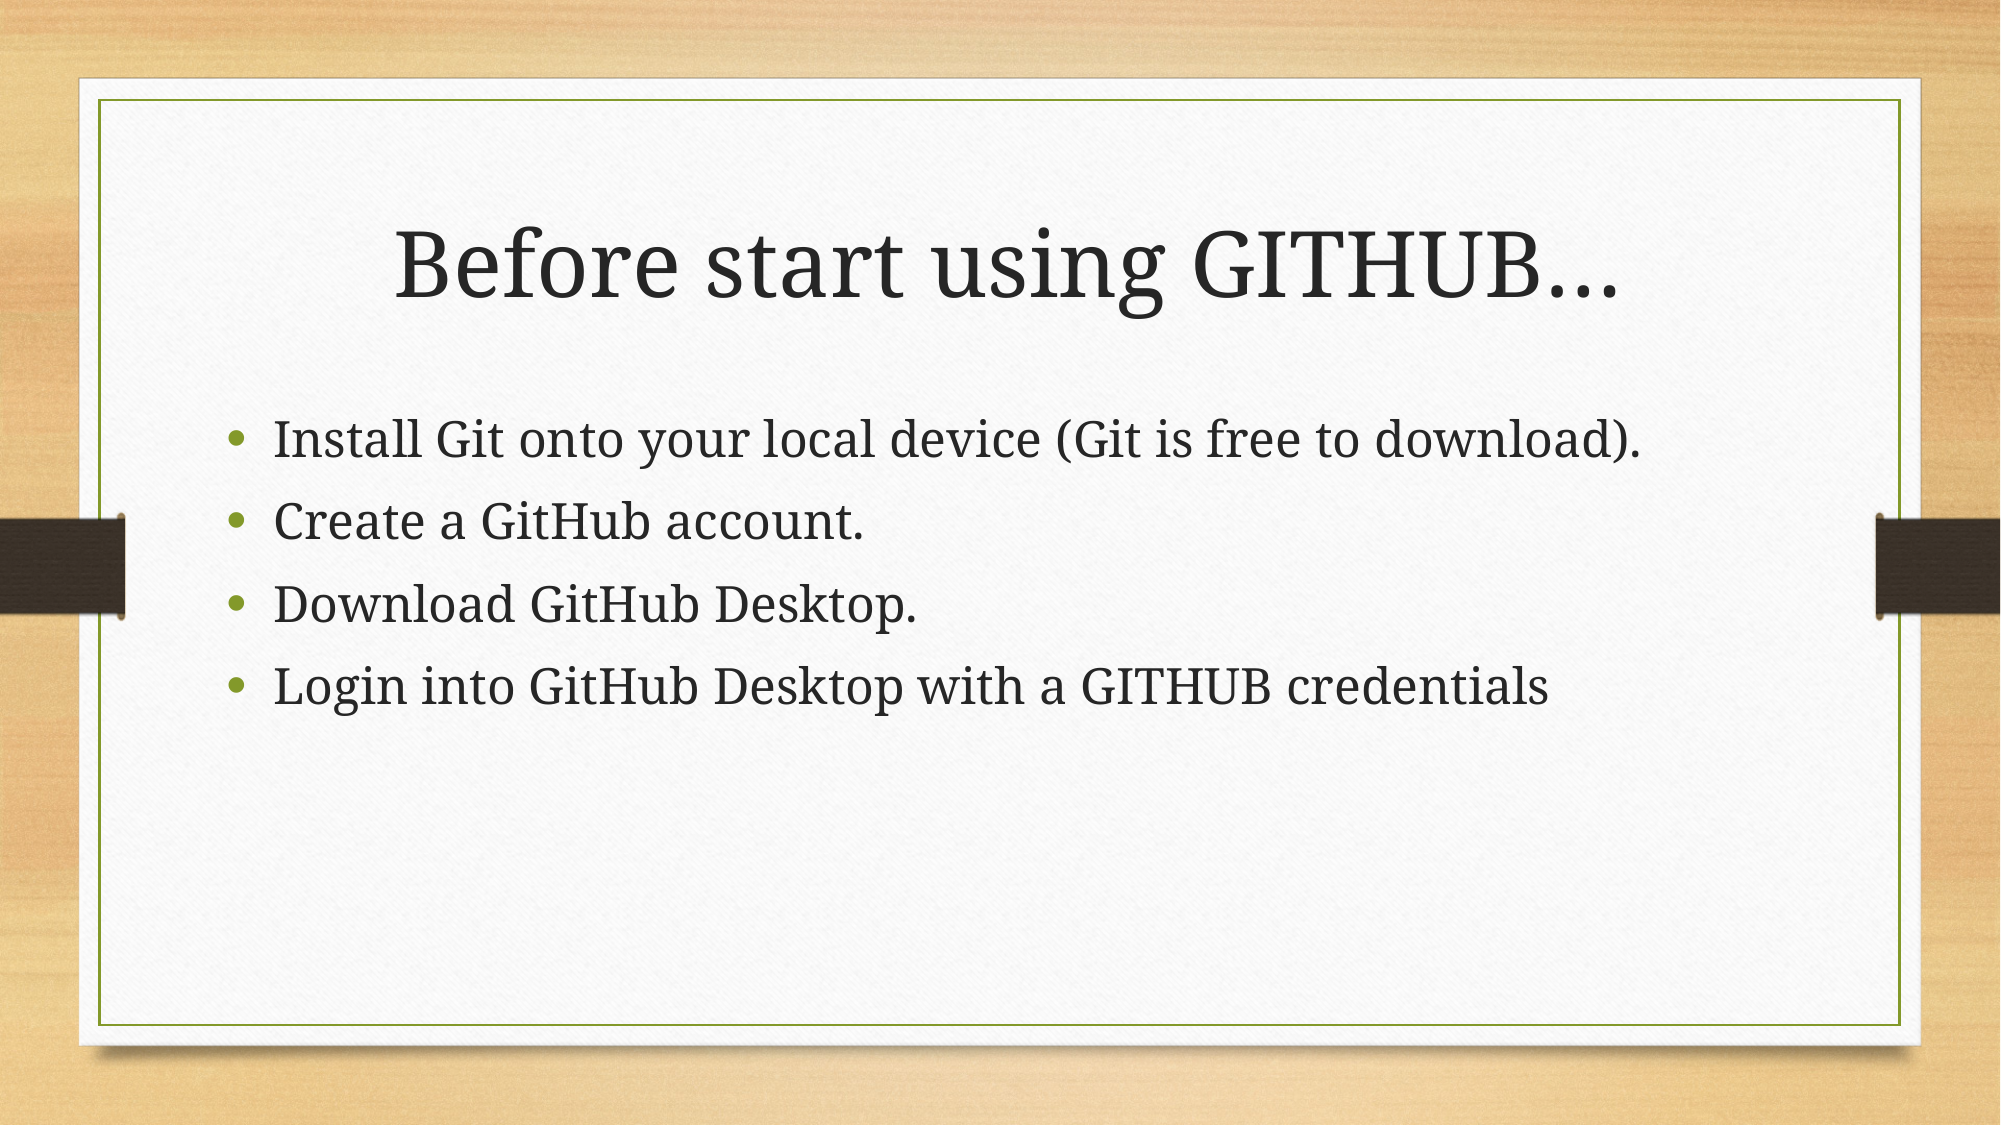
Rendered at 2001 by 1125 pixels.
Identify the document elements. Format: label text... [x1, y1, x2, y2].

picture [0, 0, 2001, 1125]
list Install Git onto your local device (Git is free to download). Create a GitHub account. Download GitHub Desktop. Login into GitHub Desktop with a GITHUB credentials [211, 399, 1787, 945]
title Before start using GITHUB… [221, 149, 1797, 373]
